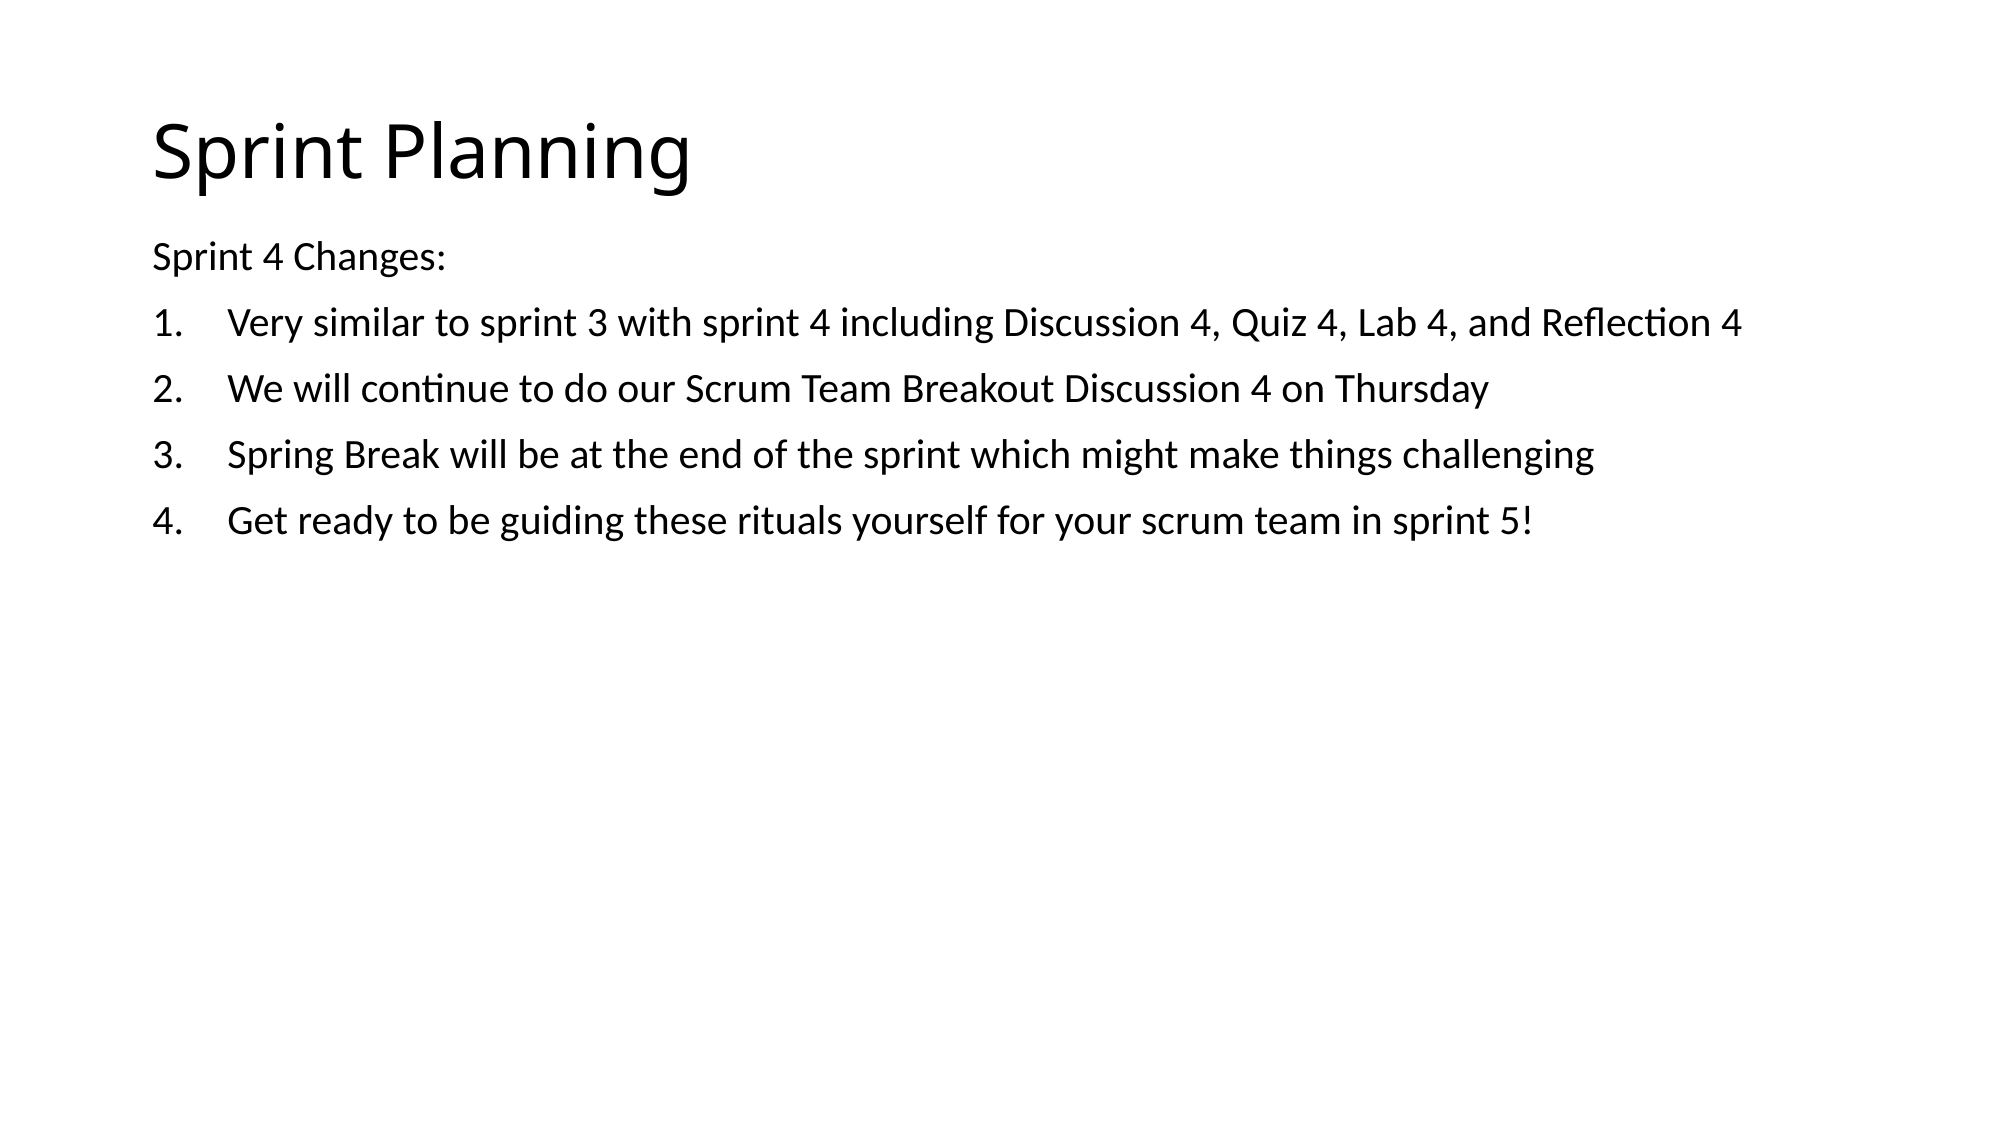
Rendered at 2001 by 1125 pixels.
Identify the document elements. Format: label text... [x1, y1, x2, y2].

list Sprint 4 Changes: Very similar to sprint 3 with sprint 4 including Discussion 4, Quiz 4, Lab 4, and Reflection 4 We will continue to do our Scrum Team Breakout Discussion 4 on Thursday Spring Break will be at the end of the sprint which might make things challenging Get ready to be guiding these rituals yourself for your scrum team in sprint 5! [137, 226, 1863, 1032]
title Sprint Planning [137, 92, 1863, 215]
